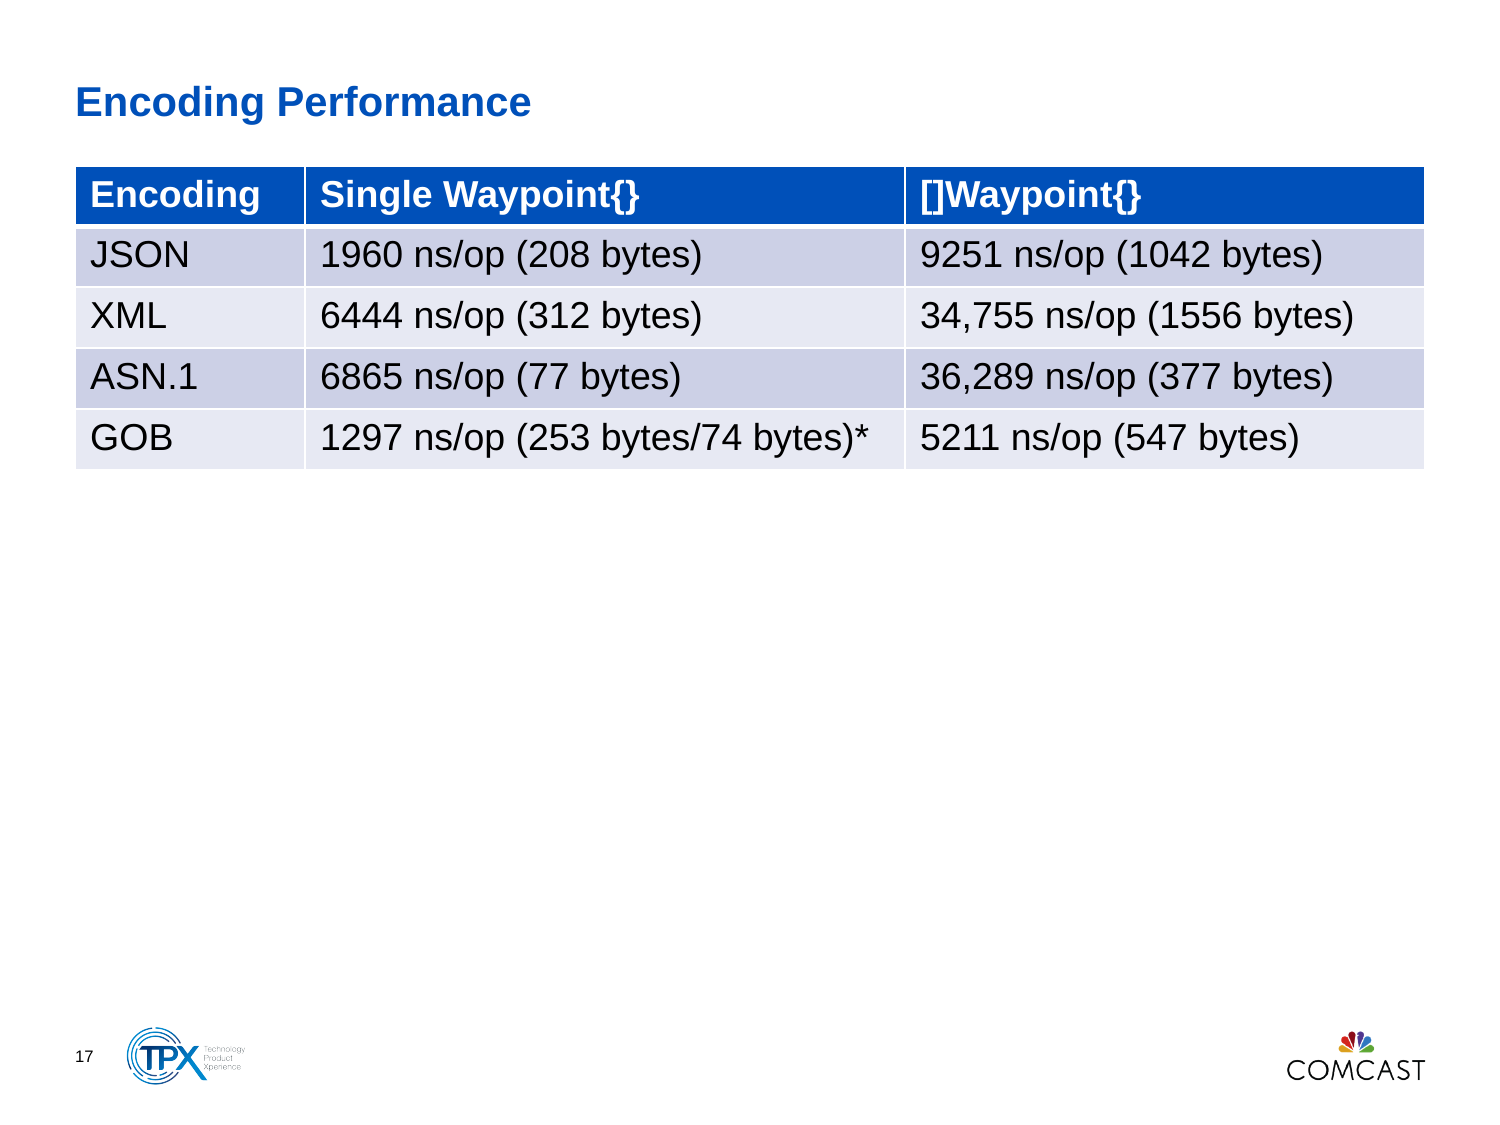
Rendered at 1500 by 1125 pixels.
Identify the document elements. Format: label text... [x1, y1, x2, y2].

table_cell 5211 ns/op (547 bytes) [906, 410, 1424, 469]
table_header []Waypoint{} [906, 167, 1424, 224]
table_cell ASN.1 [76, 349, 304, 408]
table_cell 34,755 ns/op (1556 bytes) [906, 288, 1424, 347]
picture [1286, 1030, 1426, 1081]
table_cell GOB [76, 410, 304, 469]
table_cell 1297 ns/op (253 bytes/74 bytes)* [306, 410, 904, 469]
table_cell 9251 ns/op (1042 bytes) [906, 229, 1424, 286]
picture [125, 1025, 251, 1086]
table_header Single Waypoint{} [306, 167, 904, 224]
table_cell XML [76, 288, 304, 347]
table_cell 6865 ns/op (77 bytes) [306, 349, 904, 408]
table_cell 36,289 ns/op (377 bytes) [906, 349, 1424, 408]
slide_number 17 [75, 1037, 124, 1075]
table_cell 6444 ns/op (312 bytes) [306, 288, 904, 347]
title Encoding Performance [75, 74, 1426, 134]
table_cell JSON [76, 229, 304, 286]
table_cell 1960 ns/op (208 bytes) [306, 229, 904, 286]
table_header Encoding [76, 167, 304, 224]
